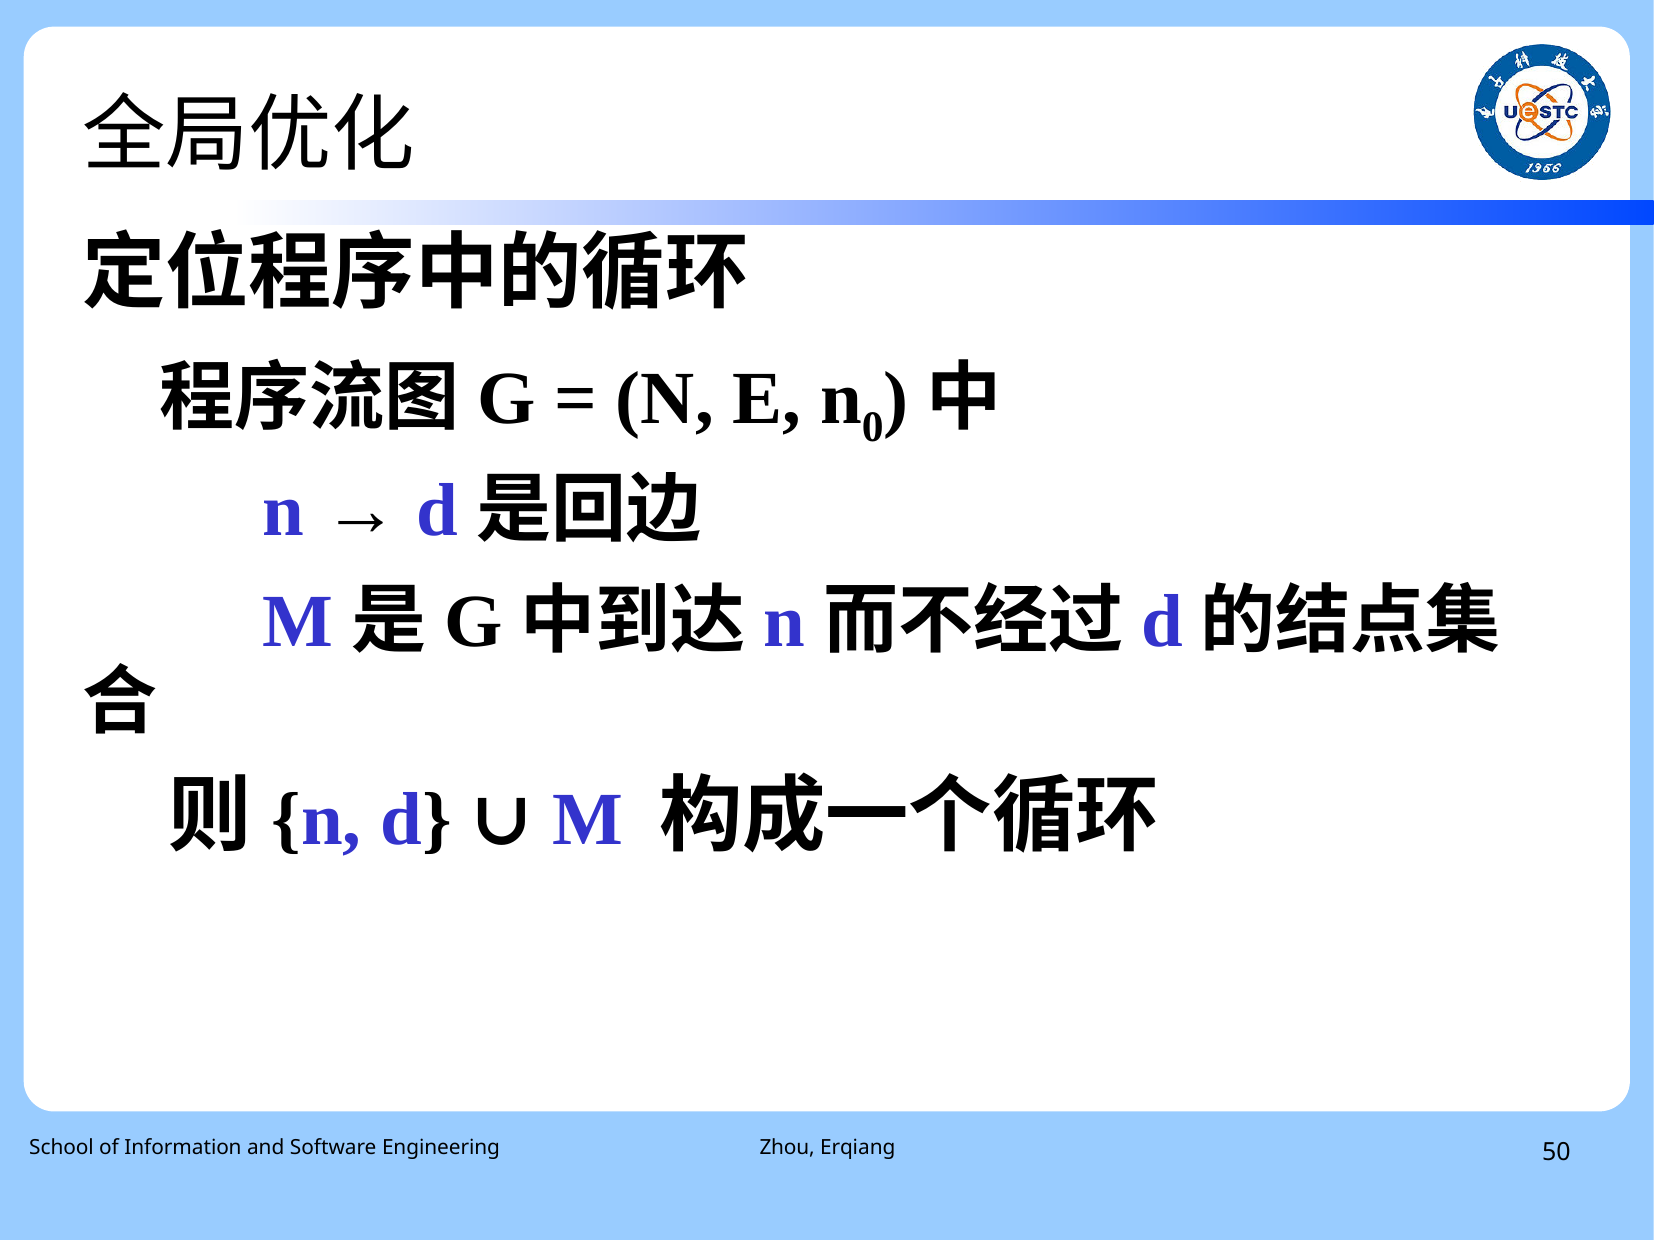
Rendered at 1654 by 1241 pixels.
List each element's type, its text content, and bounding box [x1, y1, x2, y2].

picture [1464, 35, 1619, 189]
text_box Zhou, Erqiang [565, 1129, 1090, 1215]
text_box School of Information and Software Engineering [23, 1129, 532, 1215]
list 定位程序中的循环 程序流图G = (N, E, n0)中 n → d是回边 M是G中到达n而不经过d的结点集合 则{n, d} ∪ M 构成一个循环 [82, 226, 1571, 1102]
text_box [790, 201, 794, 224]
text_box {b} [873, 201, 877, 224]
text_box [1185, 1129, 1571, 1215]
title 全局优化 [82, 49, 1370, 201]
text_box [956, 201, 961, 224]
